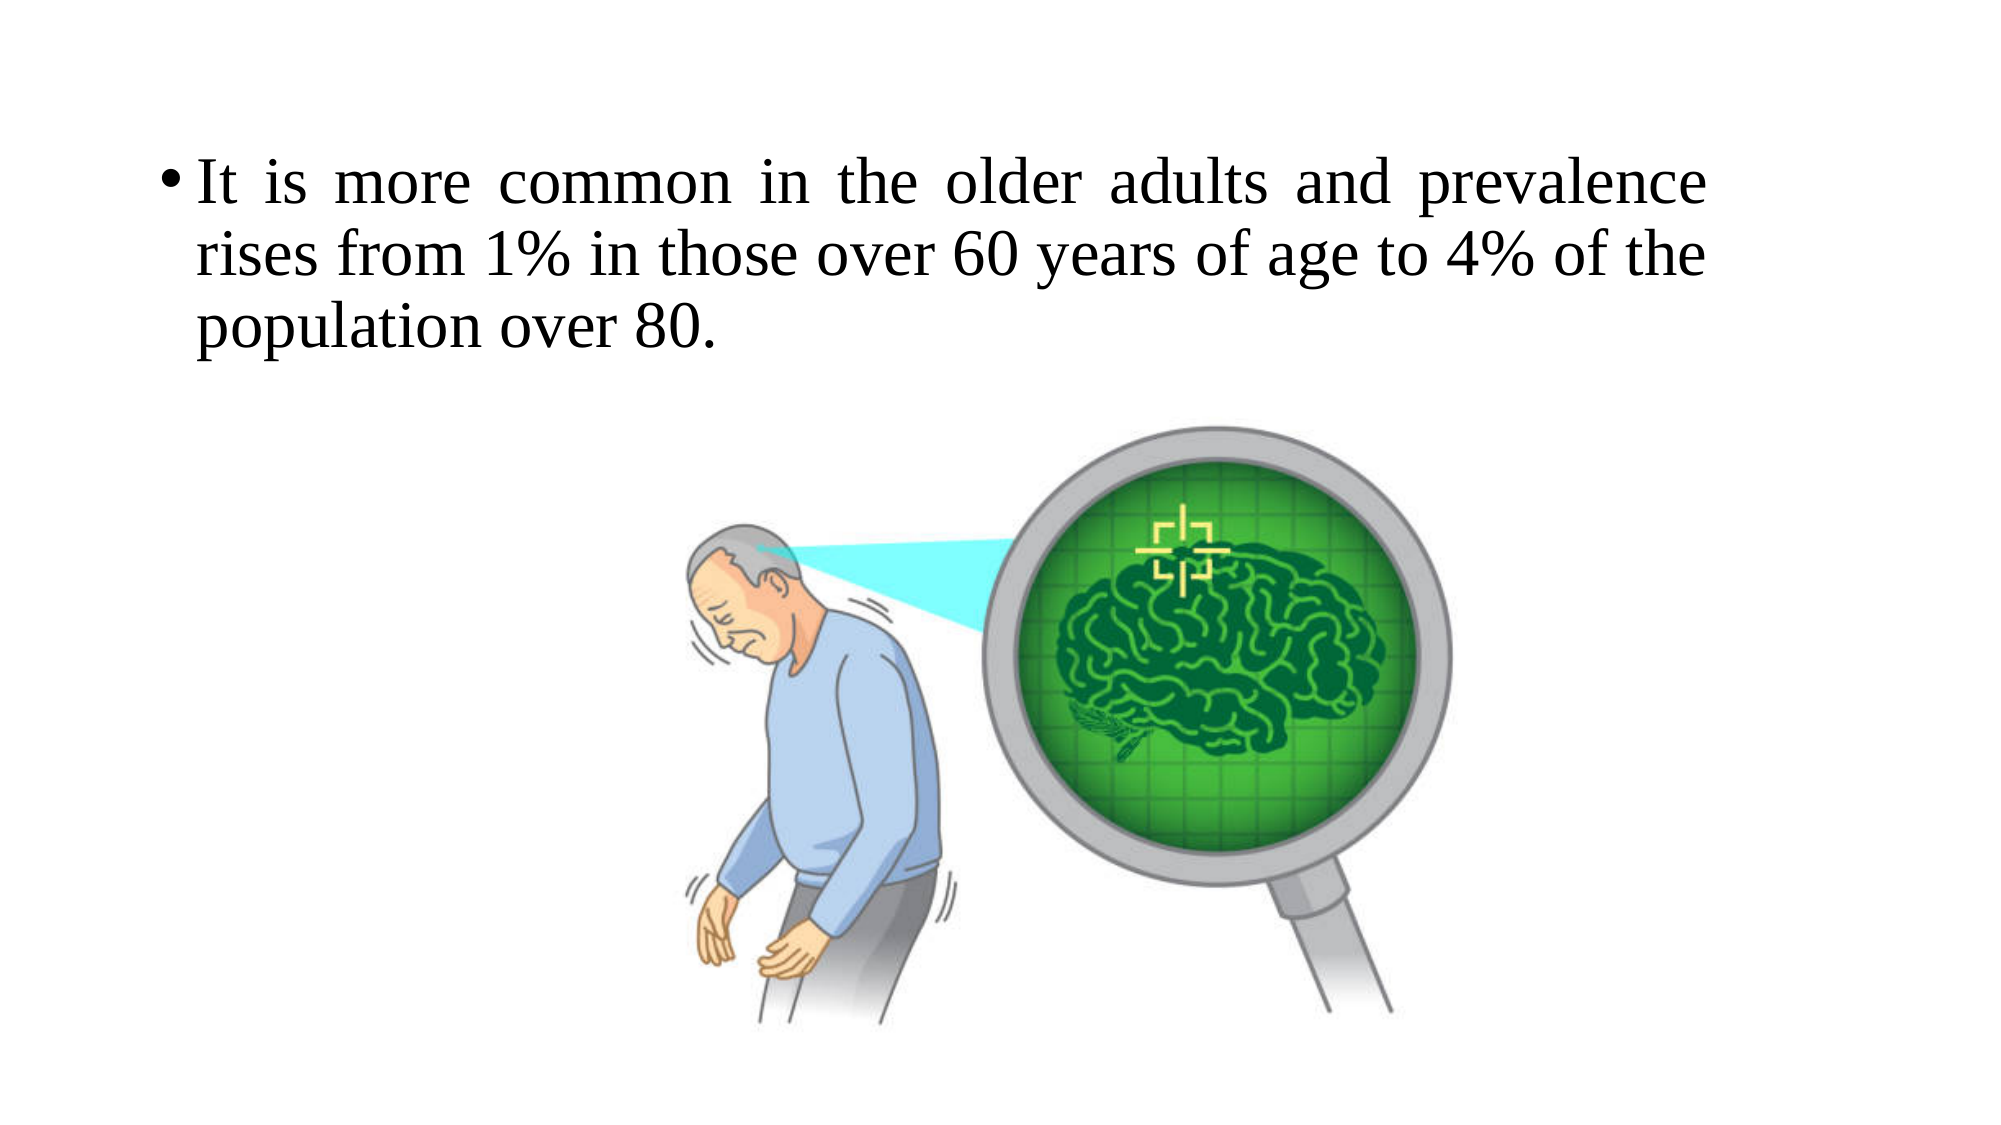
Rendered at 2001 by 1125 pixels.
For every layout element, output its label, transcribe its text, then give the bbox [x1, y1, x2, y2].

list It is more common in the older adults and prevalence rises from 1% in those over 60 years of age to 4% of the population over 80. [144, 138, 1726, 1096]
picture [541, 366, 1543, 1077]
